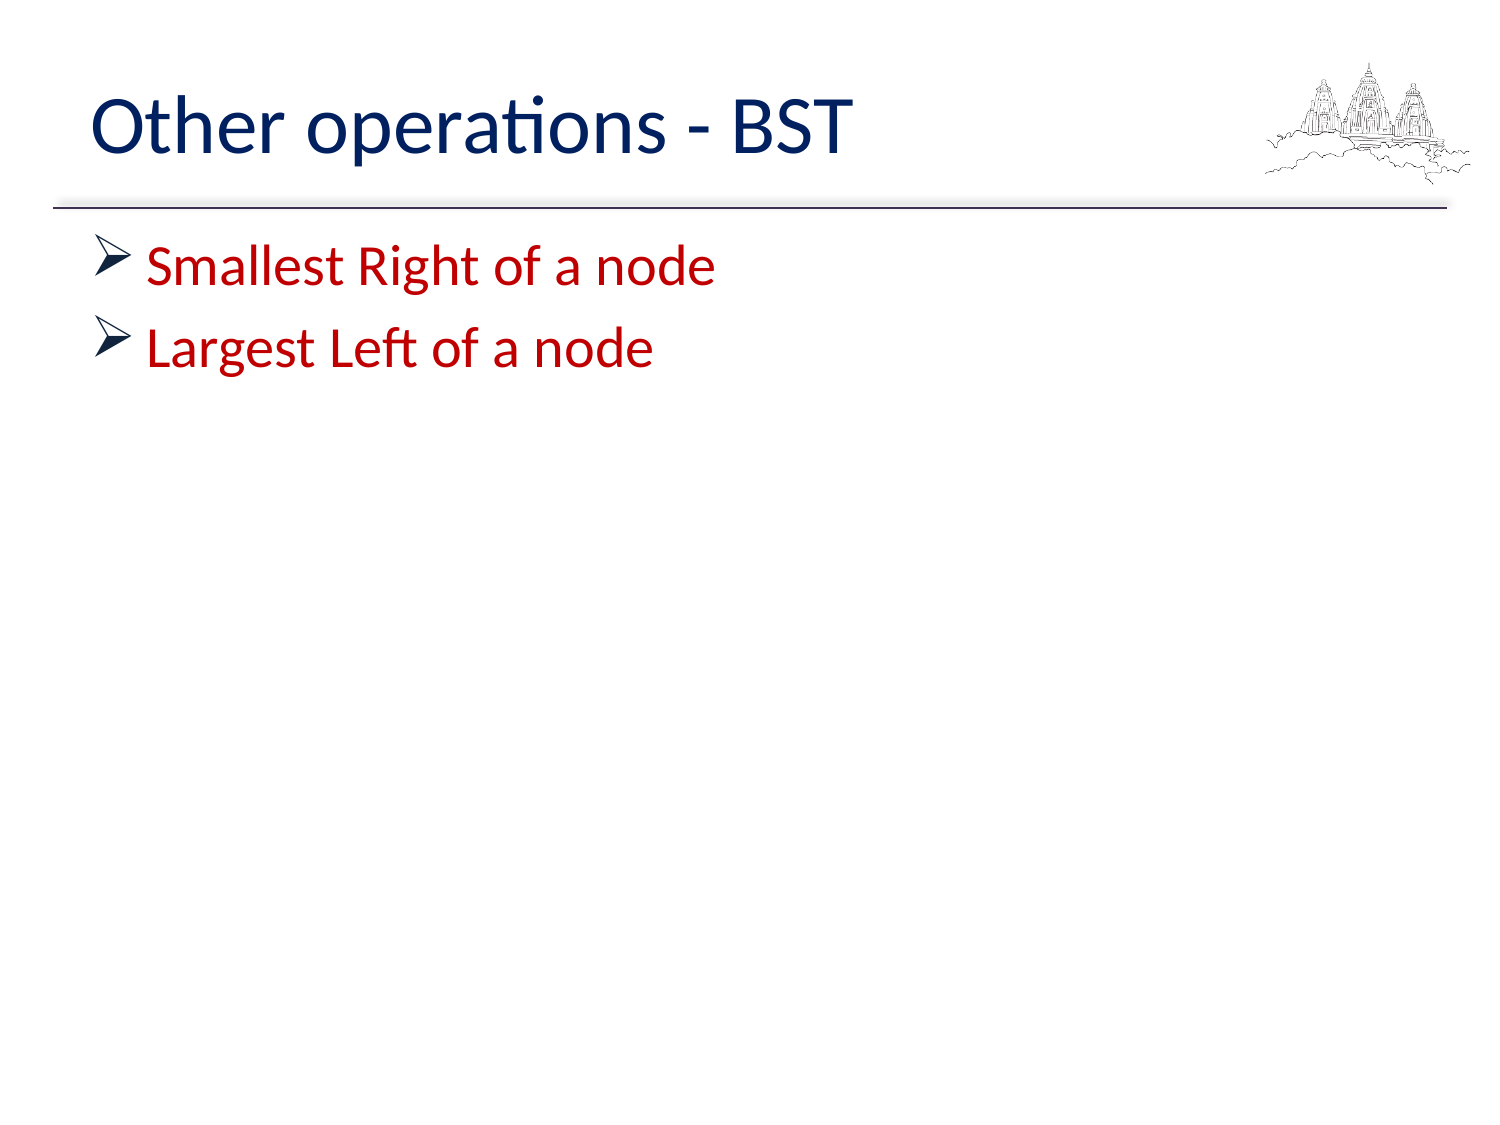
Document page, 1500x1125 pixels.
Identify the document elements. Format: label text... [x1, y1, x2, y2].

picture [1425, 62, 1471, 185]
list Smallest Right of a node Largest Left of a node [75, 219, 1425, 1005]
title Other operations - BST [75, 45, 1425, 197]
